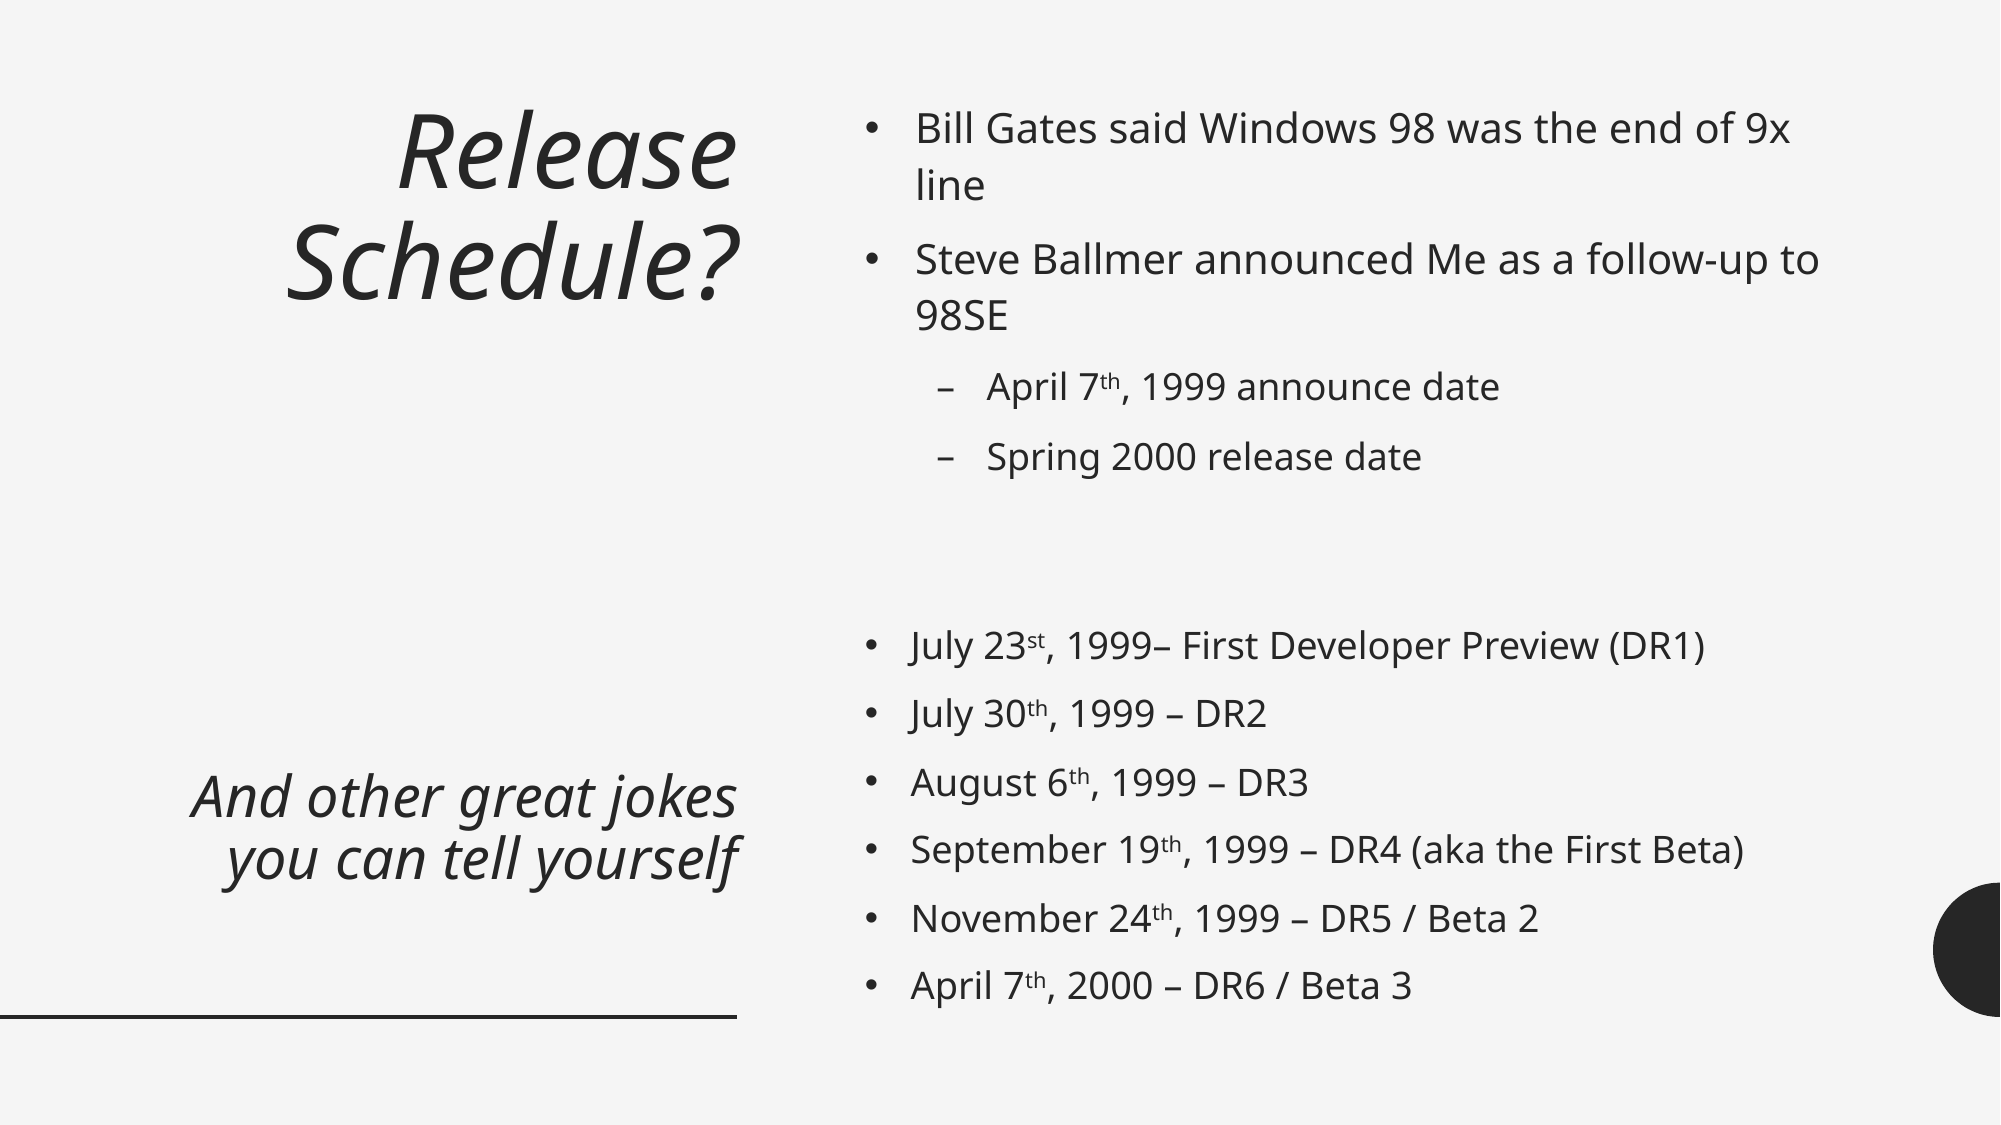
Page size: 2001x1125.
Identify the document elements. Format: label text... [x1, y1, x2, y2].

title Release Schedule? And other great jokes you can tell yourself [125, 91, 754, 905]
list July 23st, 1999– First Developer Preview (DR1) July 30th, 1999 – DR2 August 6th, 1999 – DR3 September 19th, 1999 – DR4 (aka the First Beta) November 24th, 1999 – DR5 / Beta 2 April 7th, 2000 – DR6 / Beta 3 [849, 608, 1875, 1017]
list Bill Gates said Windows 98 was the end of 9x line Steve Ballmer announced Me as a follow-up to 98SE April 7th, 1999 announce date Spring 2000 release date [849, 88, 1875, 497]
